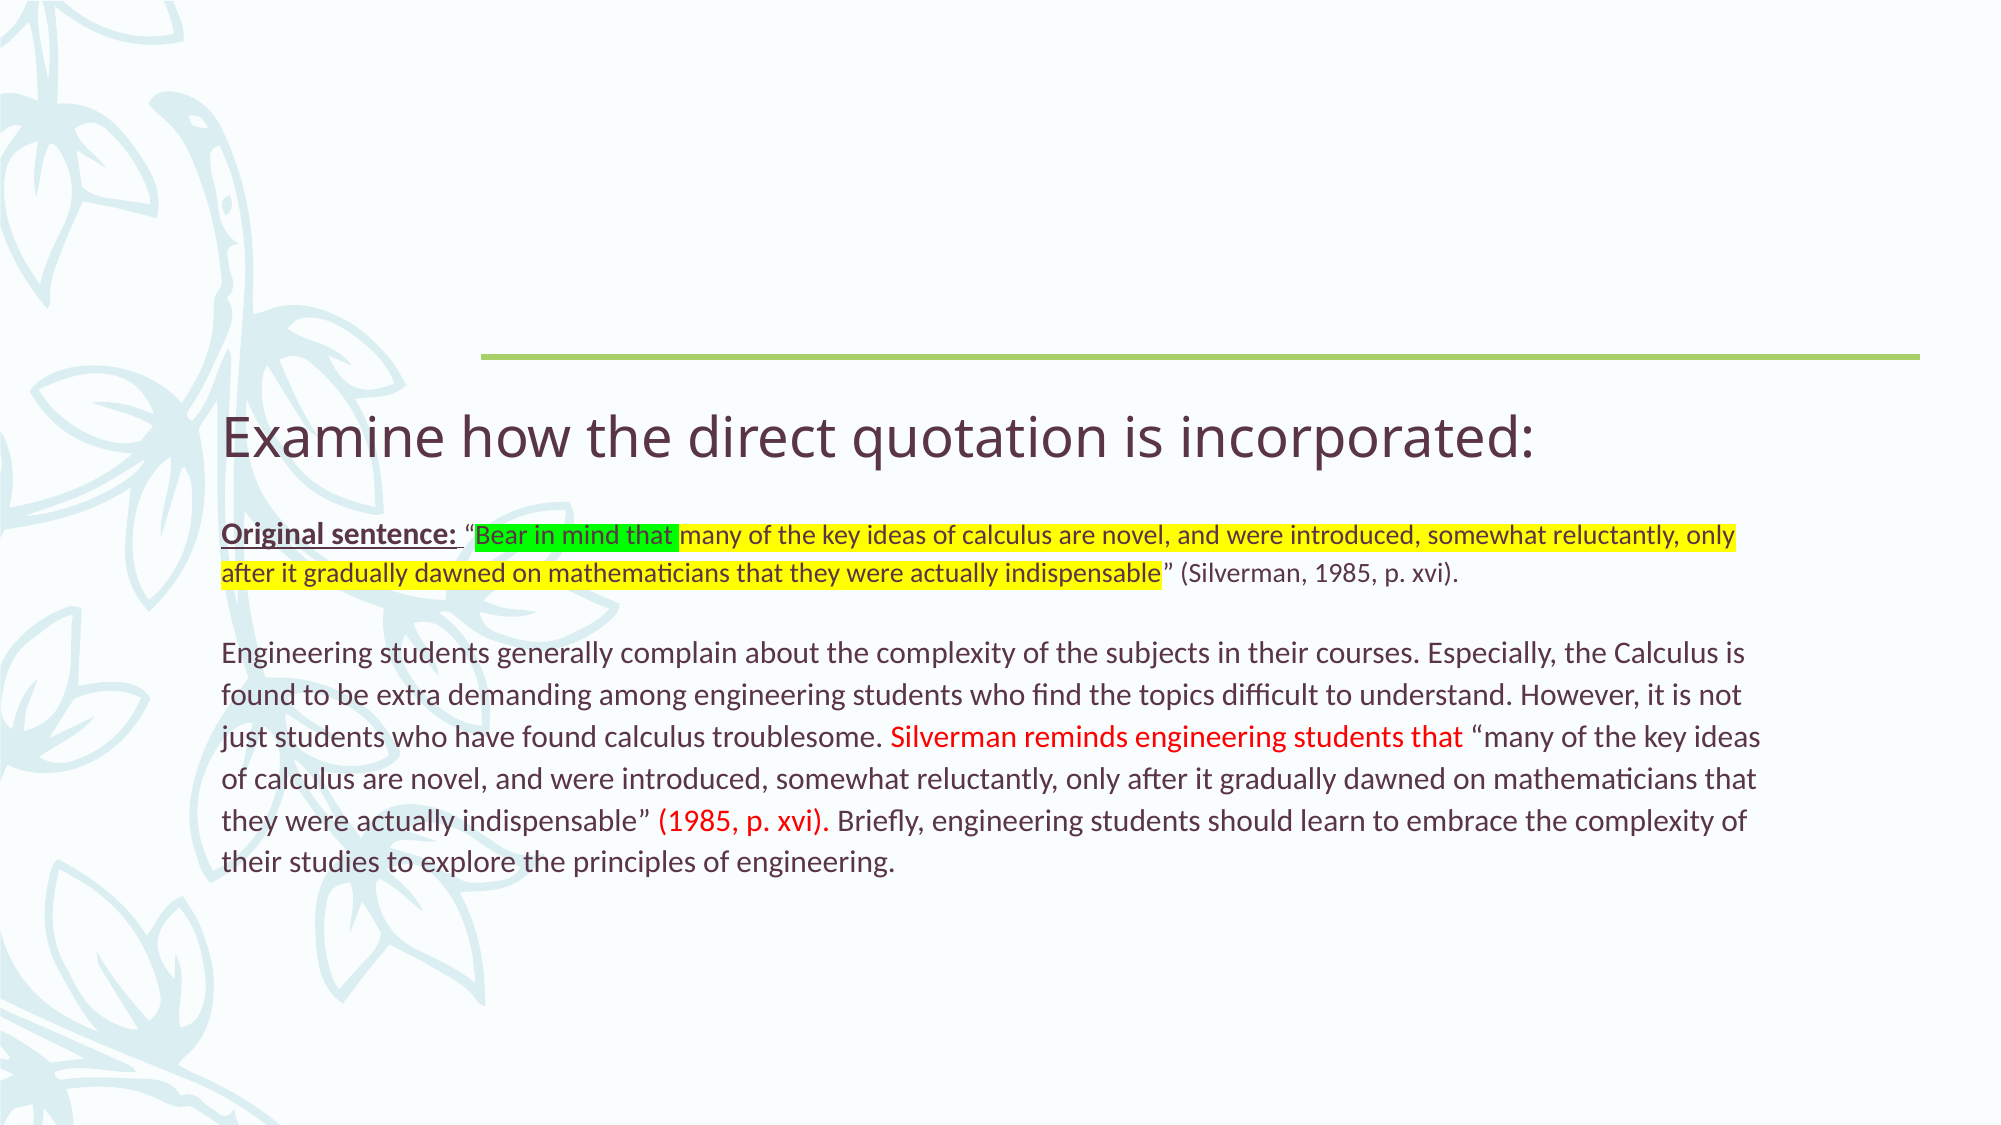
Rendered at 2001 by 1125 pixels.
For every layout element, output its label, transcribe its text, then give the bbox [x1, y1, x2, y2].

list Examine how the direct quotation is incorporated: Original sentence: “Bear in mind that many of the key ideas of calculus are novel, and were introduced, somewhat reluctantly, only after it gradually dawned on mathematicians that they were actually indispensable” (Silverman, 1985, p. xvi). Engineering students generally complain about the complexity of the subjects in their courses. Especially, the Calculus is found to be extra demanding among engineering students who find the topics difficult to understand. However, it is not just students who have found calculus troublesome. Silverman reminds engineering students that “many of the key ideas of calculus are novel, and were introduced, somewhat reluctantly, only after it gradually dawned on mathematicians that they were actually indispensable” (1985, p. xvi). Briefly, engineering students should learn to embrace the complexity of their studies to explore the principles of engineering. [206, 186, 1794, 939]
